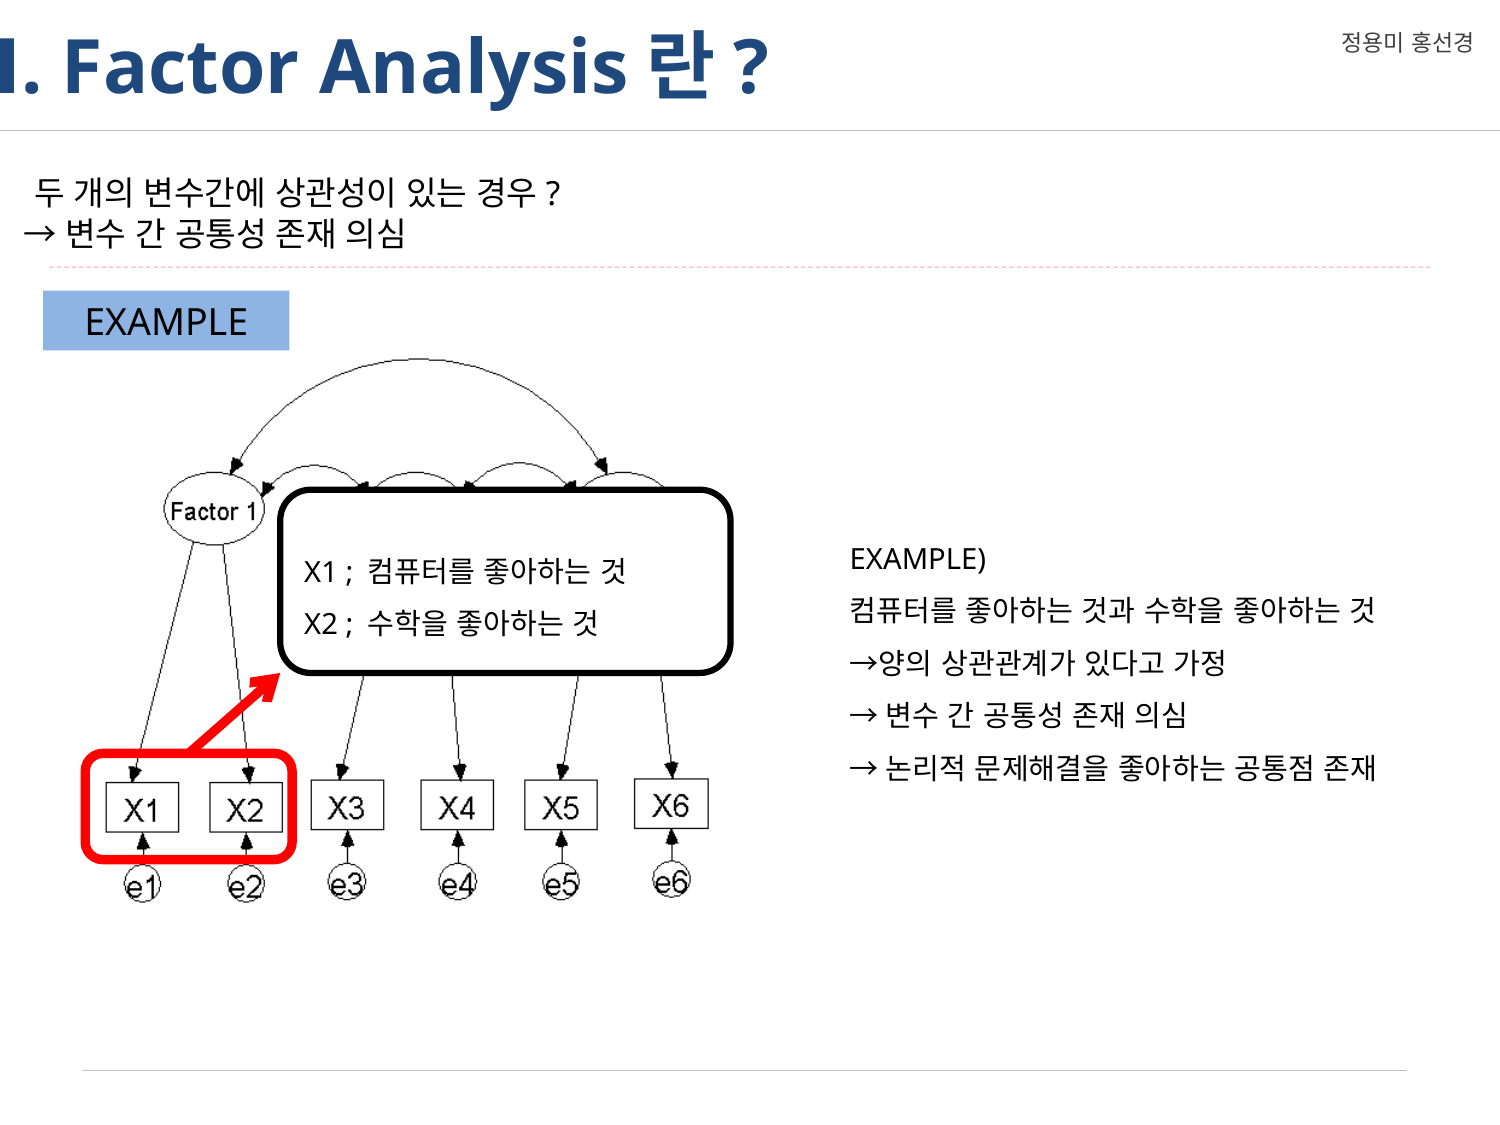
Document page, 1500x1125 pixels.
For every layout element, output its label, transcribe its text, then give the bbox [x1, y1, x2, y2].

text_box 정용미 홍선경 [1326, 21, 1490, 64]
picture [42, 337, 768, 916]
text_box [188, 672, 281, 754]
text_box 두 개의 변수간에 상관성이 있는 경우? →변수 간 공통성 존재 의심 [0, 160, 1495, 261]
text_box Ⅰ. Factor Analysis란? [0, 11, 785, 116]
text_box EXAMPLE) 컴퓨터를 좋아하는 것과 수학을 좋아하는 것 →양의 상관관계가 있다고 가정 →변수 간 공통성 존재 의심 →논리적 문제해결을 좋아하는 공통점 존재 [834, 515, 1406, 828]
text_box EXAMPLE [43, 290, 290, 336]
